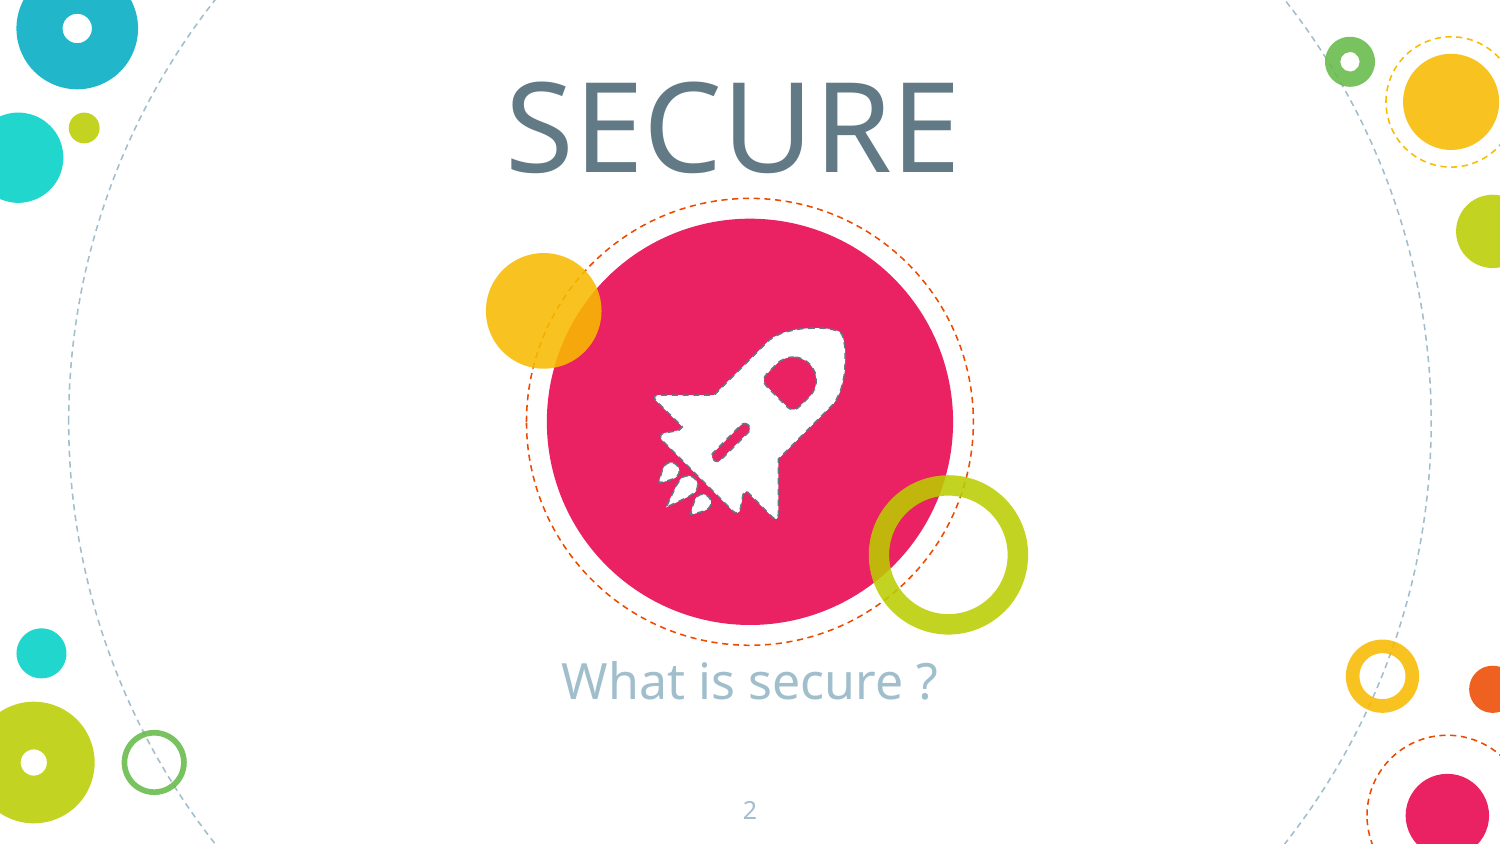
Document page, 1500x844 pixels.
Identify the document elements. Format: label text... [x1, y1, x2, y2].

text_box [868, 475, 1029, 635]
text_box [526, 198, 974, 646]
subtitle What is secure ? [214, 634, 1286, 764]
text_box [485, 253, 602, 369]
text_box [654, 327, 846, 520]
slide_number 2 [711, 779, 789, 844]
title SECURE [214, 22, 1286, 213]
